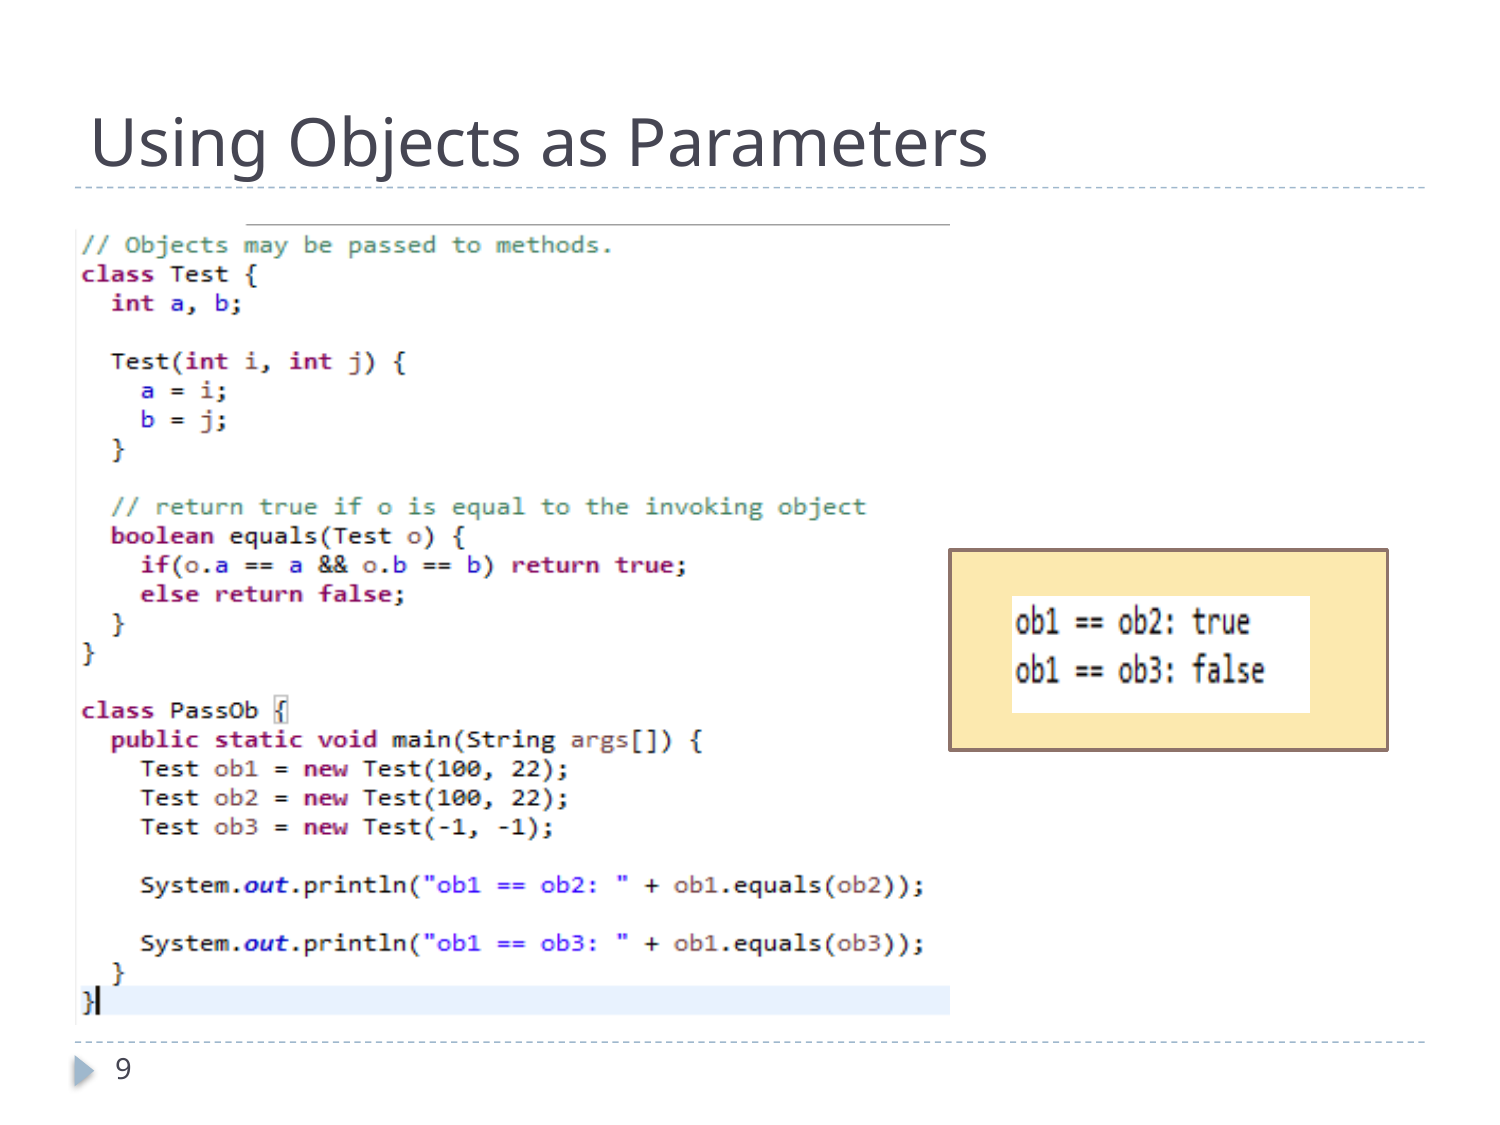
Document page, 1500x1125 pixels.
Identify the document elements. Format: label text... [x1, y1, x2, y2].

text_box [956, 548, 1389, 752]
slide_number 9 [100, 1042, 426, 1103]
picture [1012, 596, 1310, 713]
picture [74, 224, 951, 1026]
title Using Objects as Parameters [75, 24, 1425, 188]
